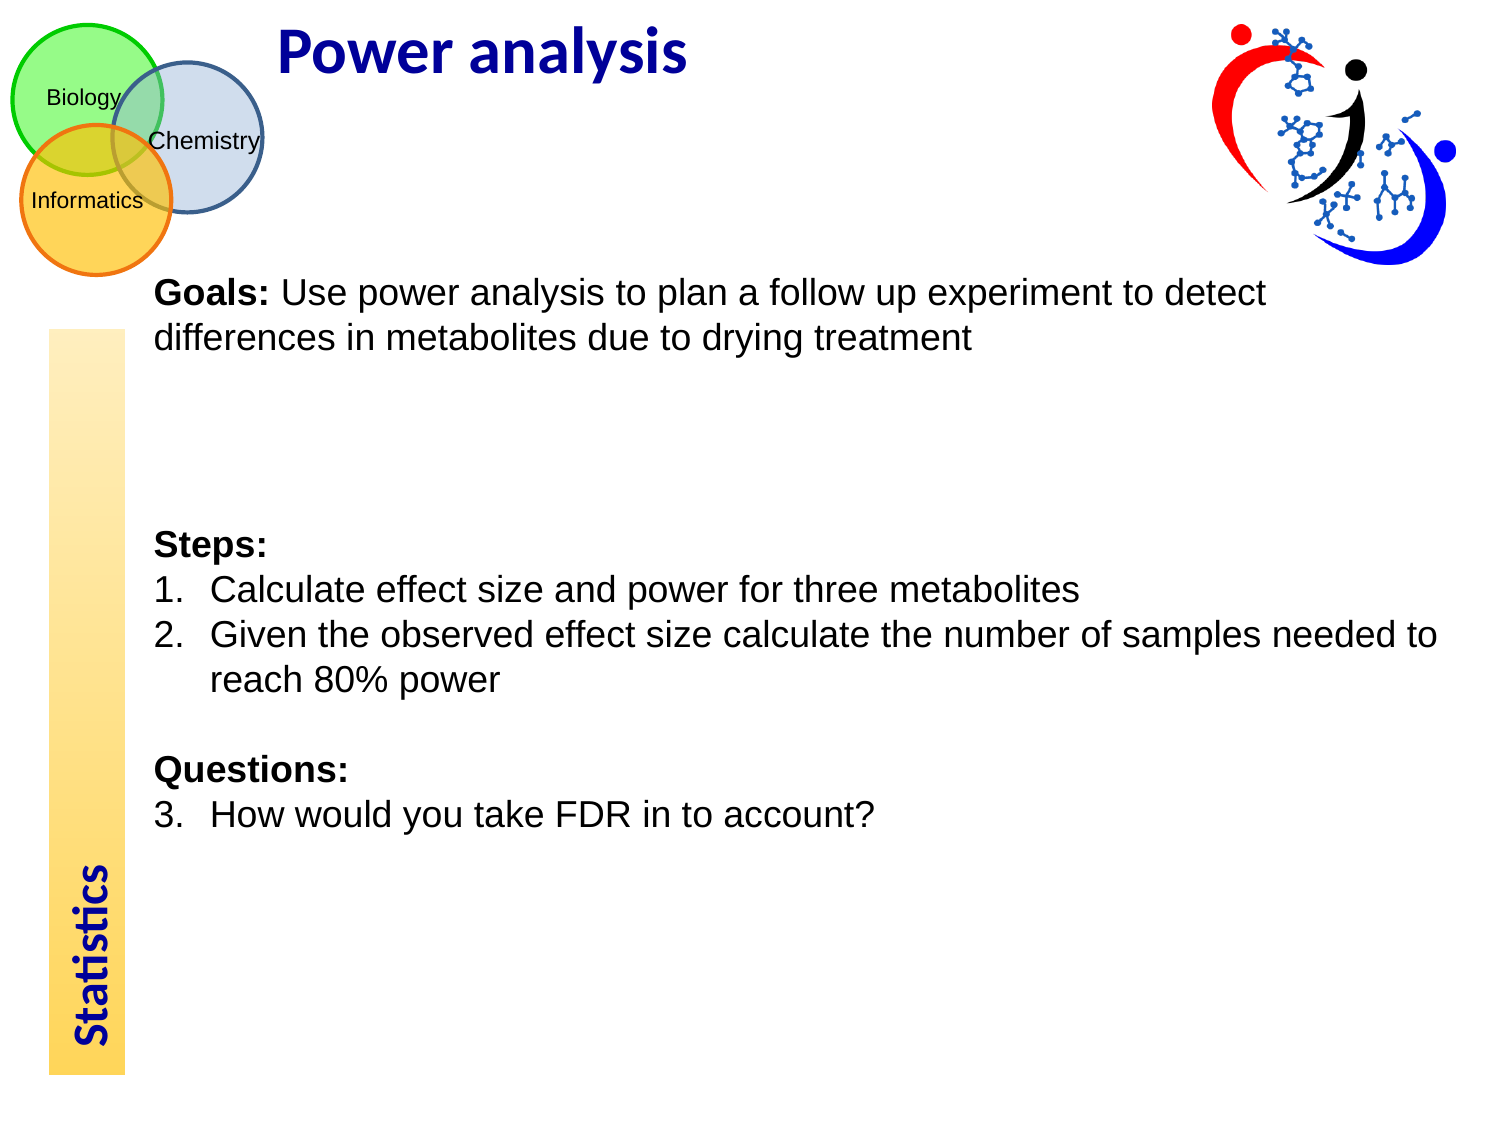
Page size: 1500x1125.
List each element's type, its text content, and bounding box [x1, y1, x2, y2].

picture [1212, 24, 1456, 265]
text_box Power analysis [262, 0, 1275, 95]
text_box Goals: Use power analysis to plan a follow up experiment to detect differences in metabolites due to drying treatment [138, 260, 1416, 366]
text_box Statistics [50, 325, 125, 1063]
text_box Steps: Calculate effect size and power for three metabolites Given the observed effect size calculate the number of samples needed to reach 80% power Questions: How would you take FDR in to account? [138, 512, 1500, 1068]
